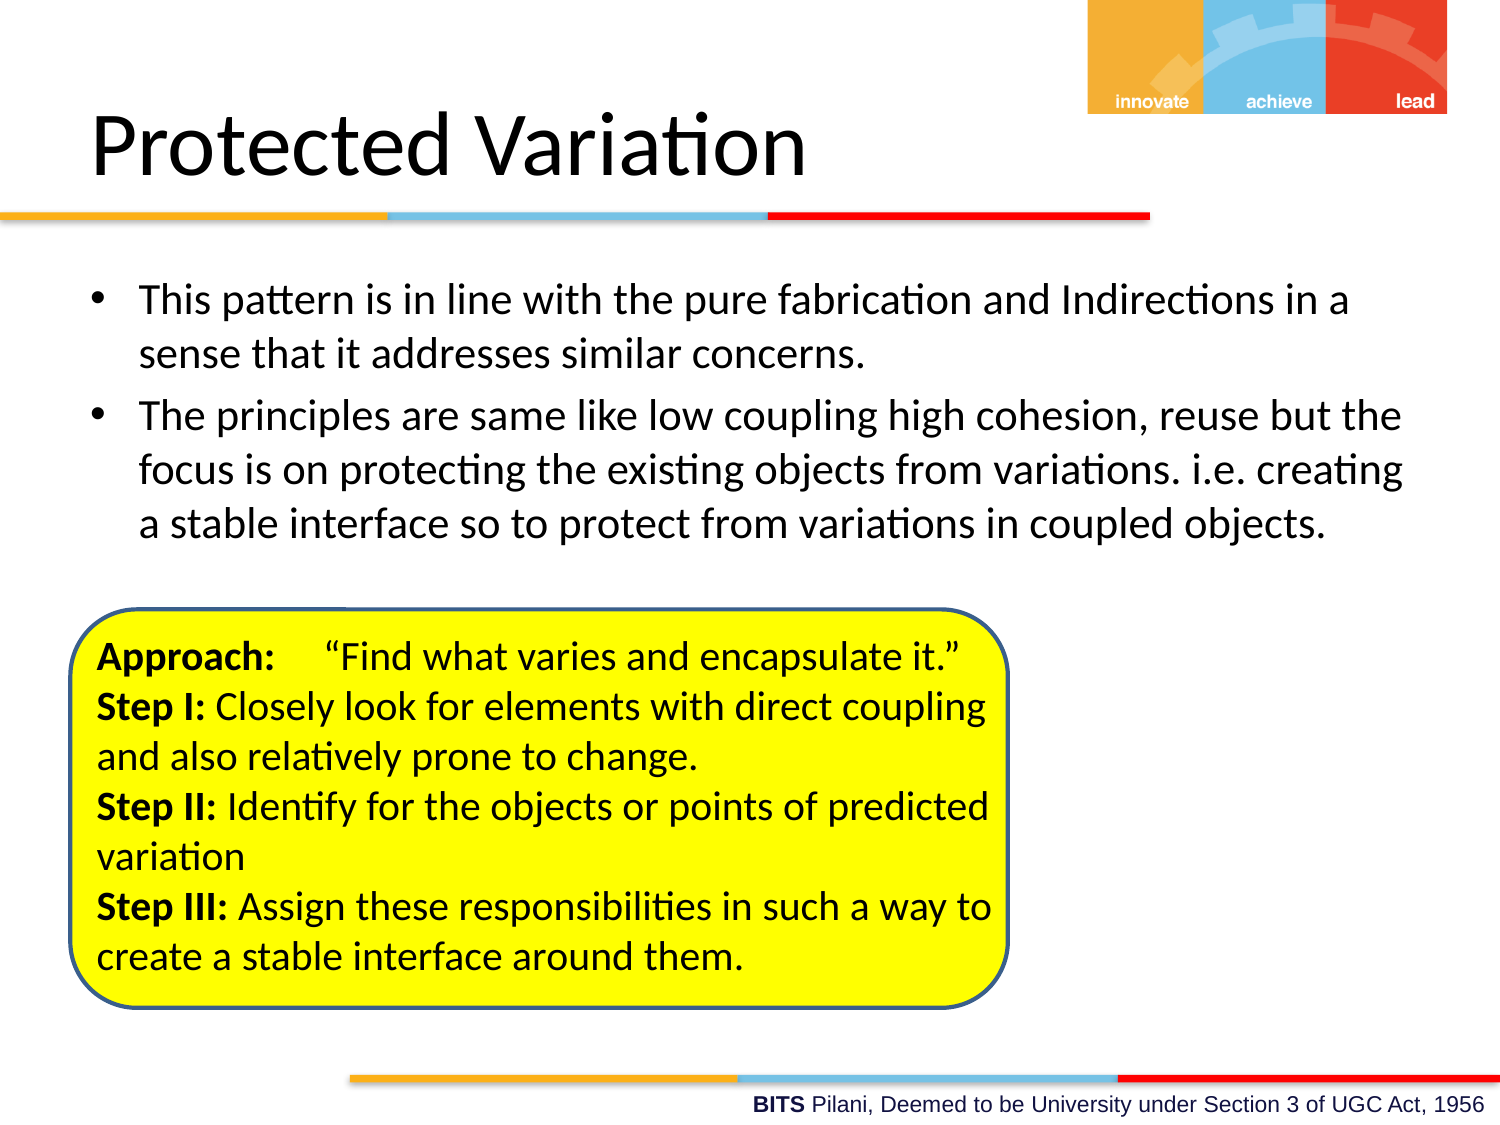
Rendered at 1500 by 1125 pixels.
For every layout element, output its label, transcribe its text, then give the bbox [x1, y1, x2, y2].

text_box [95, 610, 983, 621]
text_box [68, 636, 81, 982]
title Protected Variation [75, 45, 1425, 233]
text_box Approach: “Find what varies and encapsulate it.” Step I: Closely look for elements with direct coupling and also relatively prone to change. Step II: Identify for the objects or points of predicted variation Step III: Assign these responsibilities in such a way to create a stable interface around them. [81, 621, 1032, 1086]
picture [1087, 0, 1448, 114]
list This pattern is in line with the pure fabrication and Indirections in a sense that it addresses similar concerns. The principles are same like low coupling high cohesion, reuse but the focus is on protecting the existing objects from variations. i.e. creating a stable interface so to protect from variations in coupled objects. [75, 262, 1425, 610]
